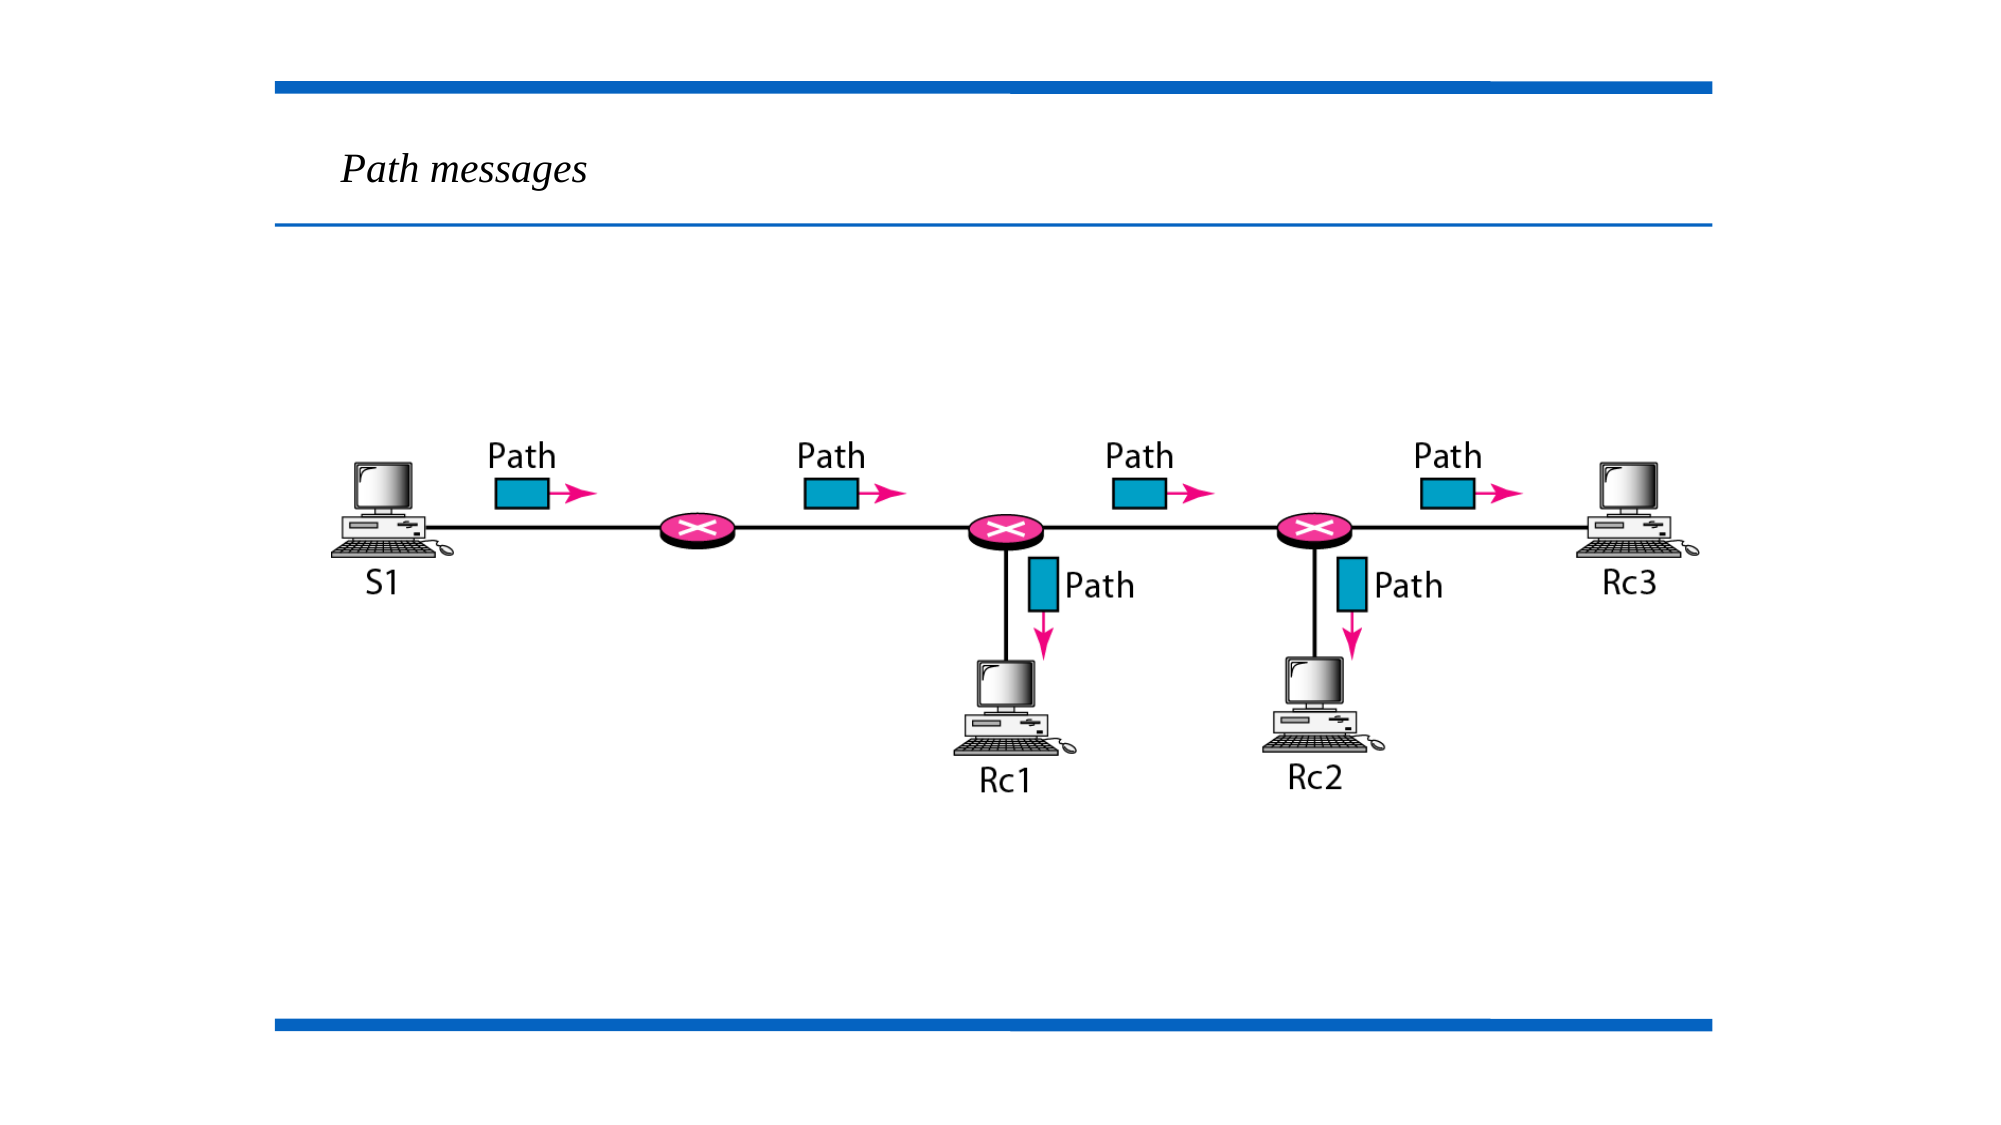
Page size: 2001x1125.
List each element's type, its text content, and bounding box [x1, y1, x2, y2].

picture [330, 437, 1700, 802]
text_box Path messages [300, 124, 604, 200]
